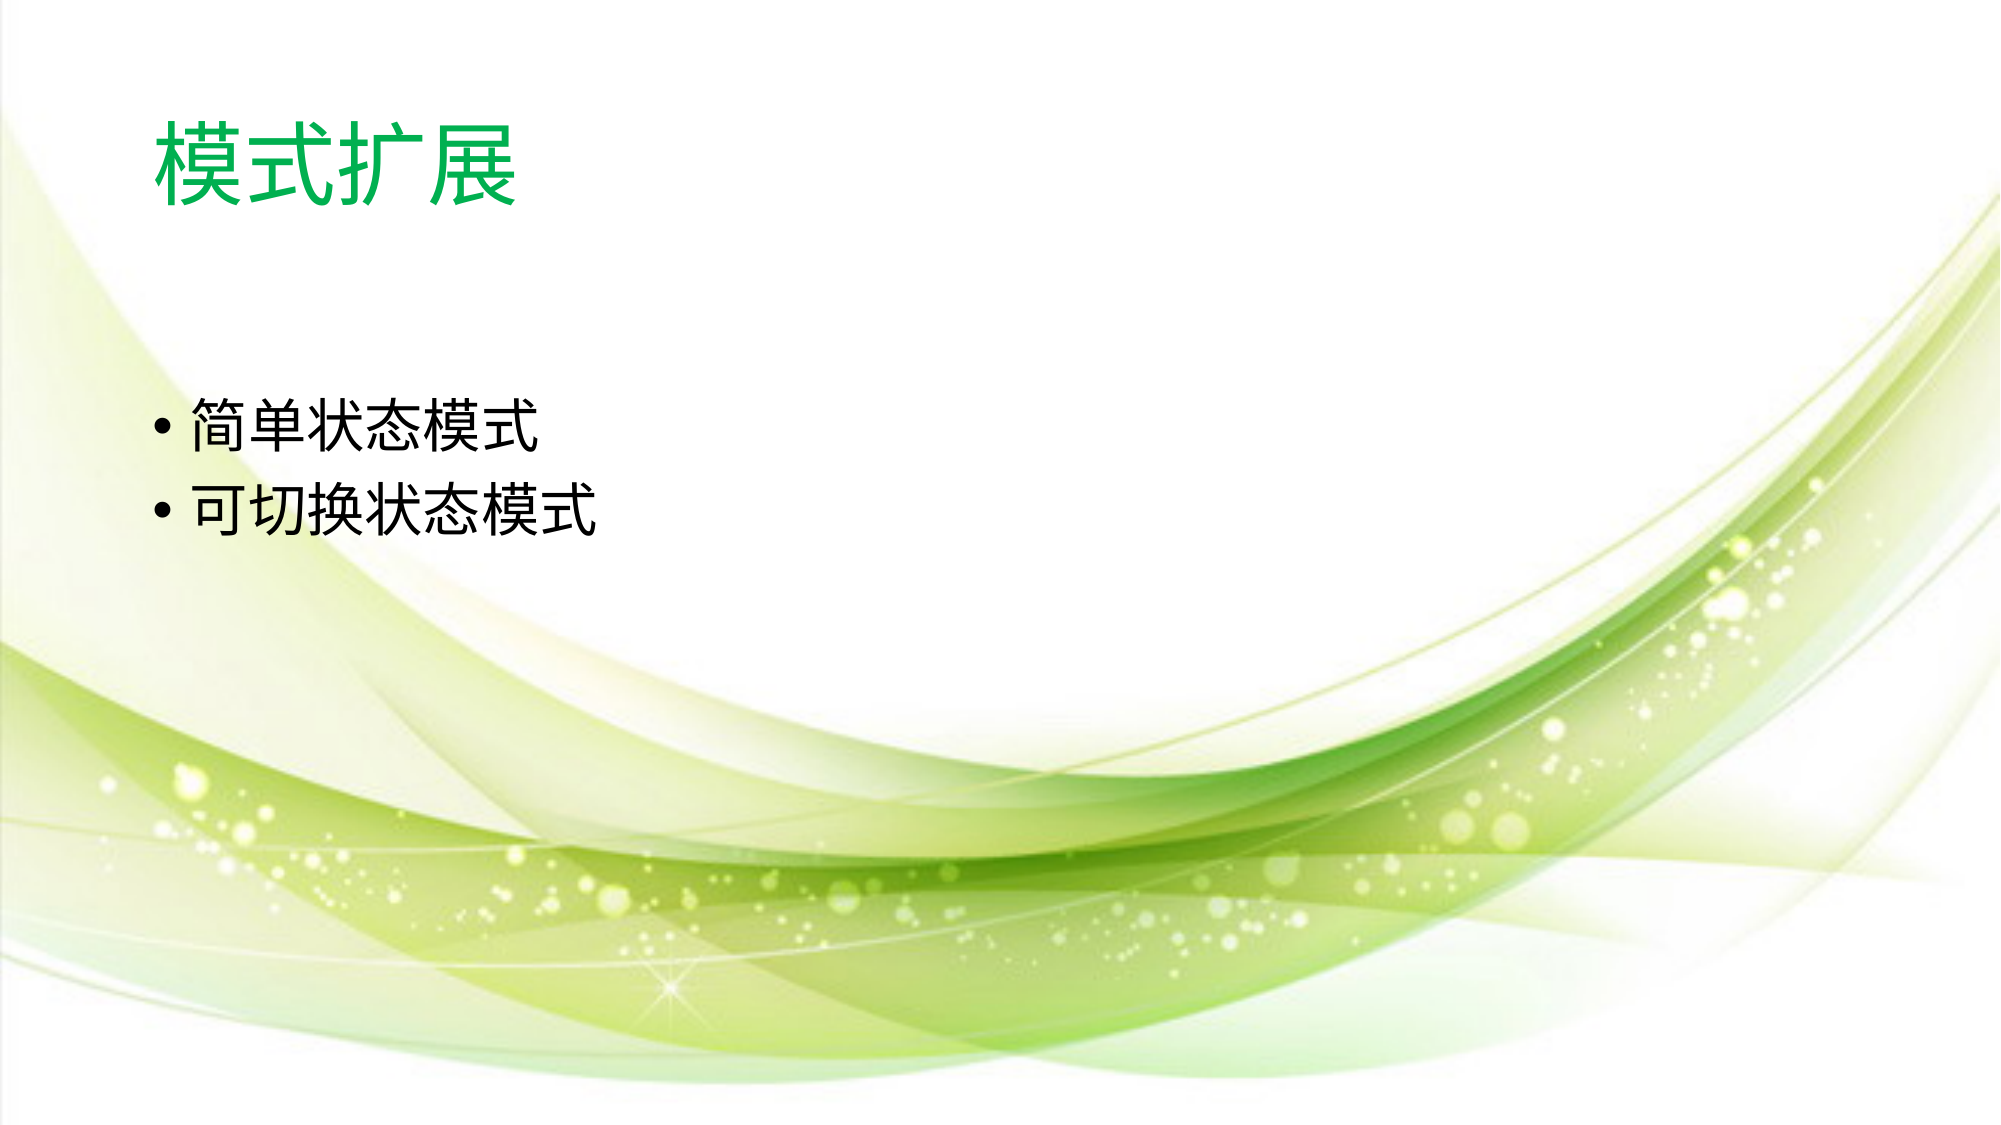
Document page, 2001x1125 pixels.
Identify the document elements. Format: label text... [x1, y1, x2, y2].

list 简单状态模式 可切换状态模式 [137, 299, 1863, 1014]
title 模式扩展 [137, 59, 1863, 278]
picture [0, 0, 2001, 1125]
